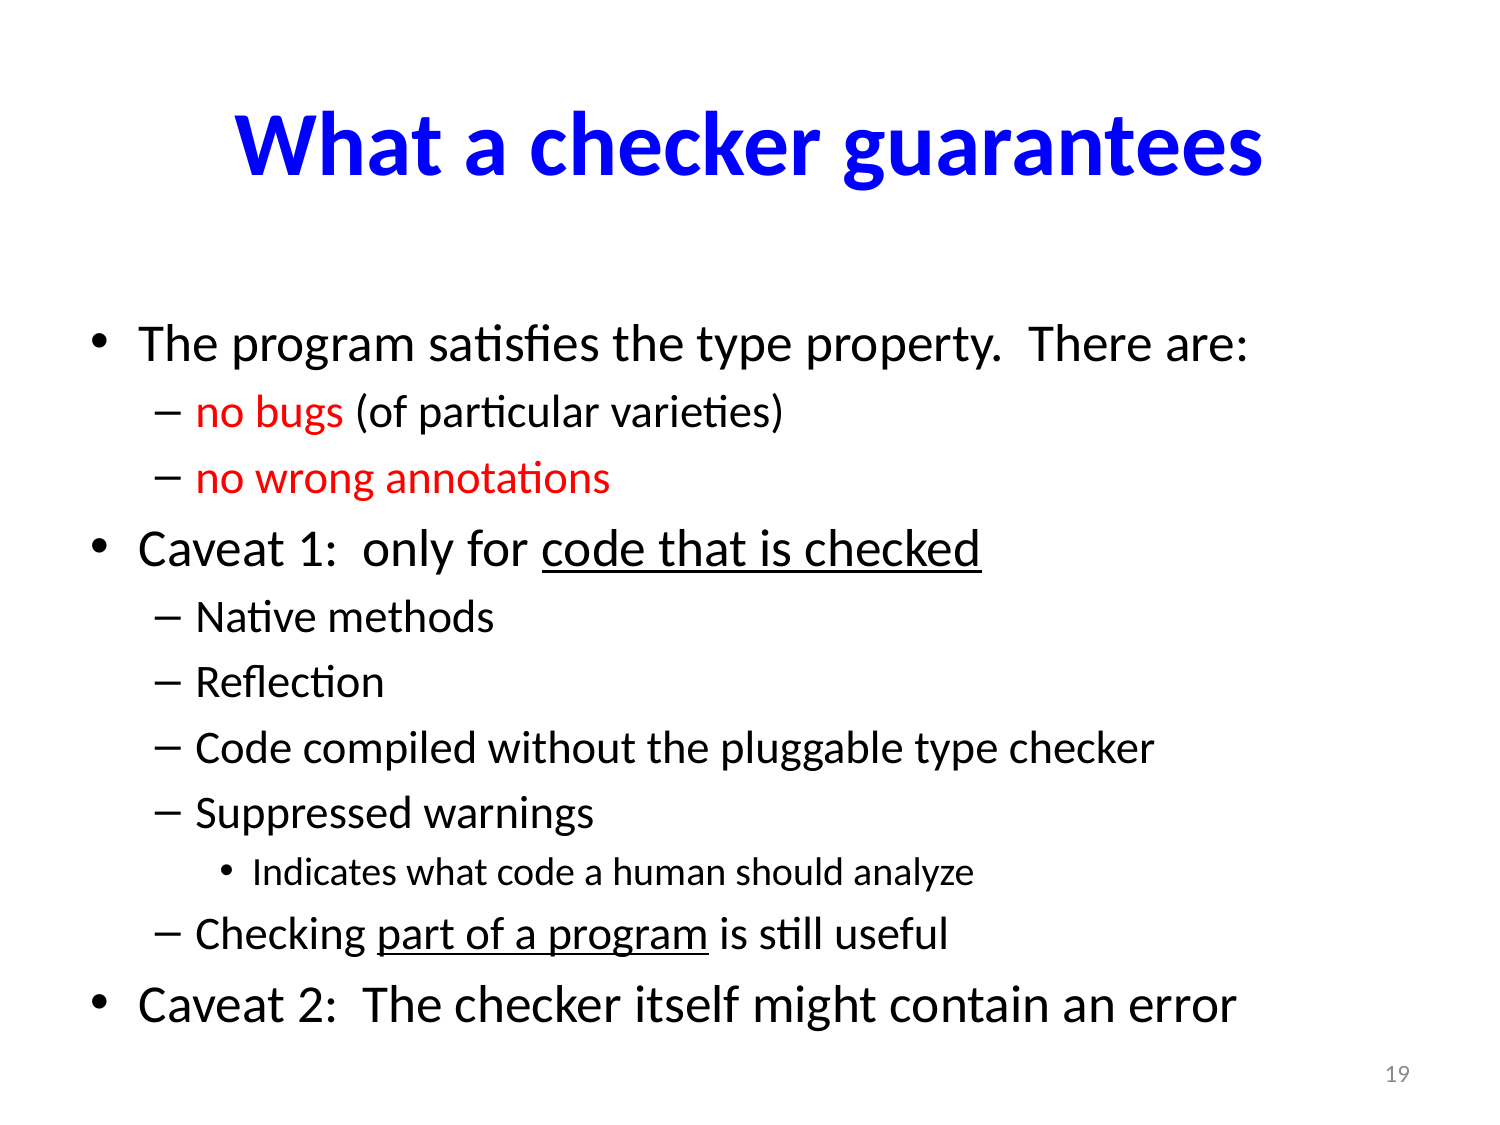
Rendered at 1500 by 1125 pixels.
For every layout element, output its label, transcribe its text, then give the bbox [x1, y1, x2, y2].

list The program satisfies the type property. There are: no bugs (of particular varieties) no wrong annotations Caveat 1: only for code that is checked Native methods Reflection Code compiled without the pluggable type checker Suppressed warnings Indicates what code a human should analyze Checking part of a program is still useful Caveat 2: The checker itself might contain an error [75, 300, 1472, 1048]
title What a checker guarantees [75, 45, 1425, 233]
slide_number 19 [1074, 1042, 1425, 1103]
